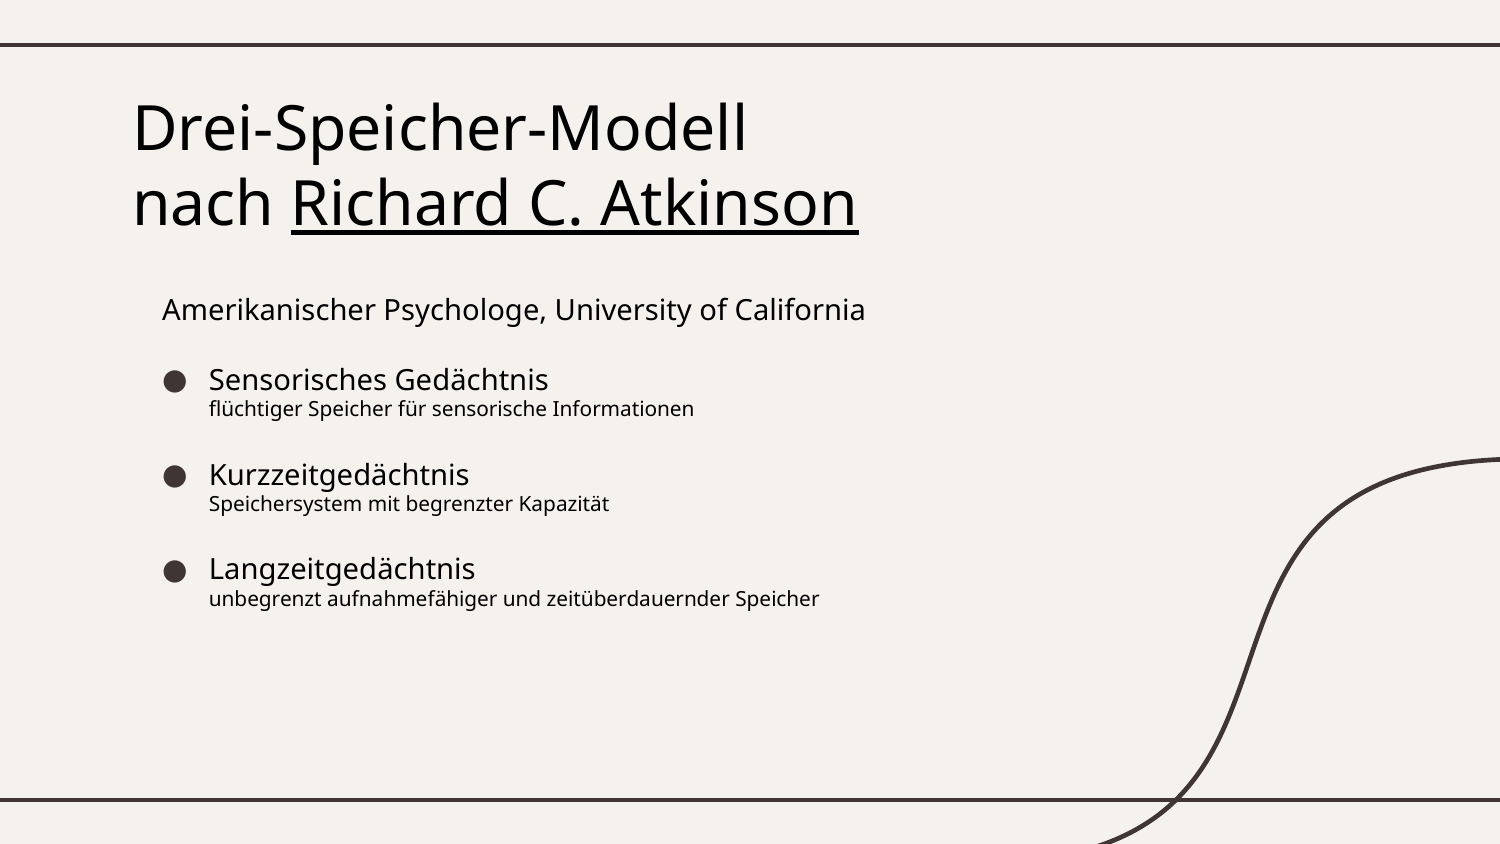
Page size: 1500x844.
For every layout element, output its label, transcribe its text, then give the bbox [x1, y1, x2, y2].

title Drei-Speicher-Modell nach Richard C. Atkinson [116, 72, 1049, 167]
subtitle Amerikanischer Psychologe, University of California Sensorisches Gedächtnis flüchtiger Speicher für sensorische Informationen Kurzzeitgedächtnis Speichersystem mit begrenzter Kapazität Langzeitgedächtnis unbegrenzt aufnahmefähiger und zeitüberdauernder Speicher [146, 275, 1105, 667]
